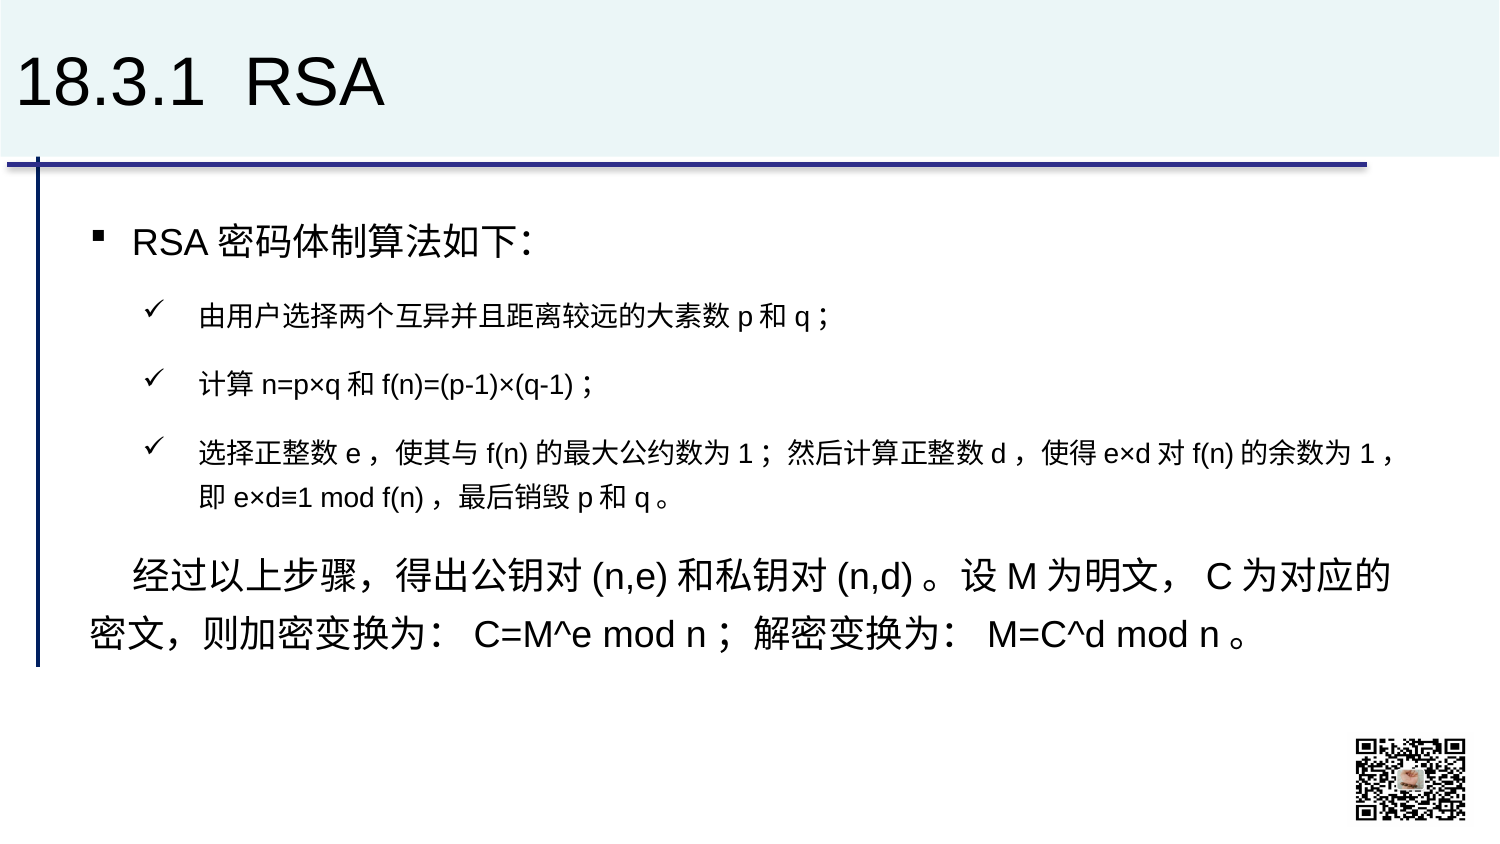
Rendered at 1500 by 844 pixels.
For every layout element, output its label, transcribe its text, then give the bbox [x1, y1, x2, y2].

title 18.3.1 RSA [0, 0, 1500, 157]
picture [1347, 732, 1474, 827]
list RSA密码体制算法如下： 由用户选择两个互异并且距离较远的大素数p和q； 计算n=p×q和f(n)=(p-1)×(q-1)； 选择正整数e，使其与f(n)的最大公约数为1；然后计算正整数d，使得e×d对f(n)的余数为1，即e×d≡1 mod f(n)，最后销毁p和q。 经过以上步骤，得出公钥对(n,e)和私钥对(n,d)。设M为明文，C为对应的密文，则加密变换为：C=M^e mod n；解密变换为：M=C^d mod n。 [74, 196, 1426, 755]
